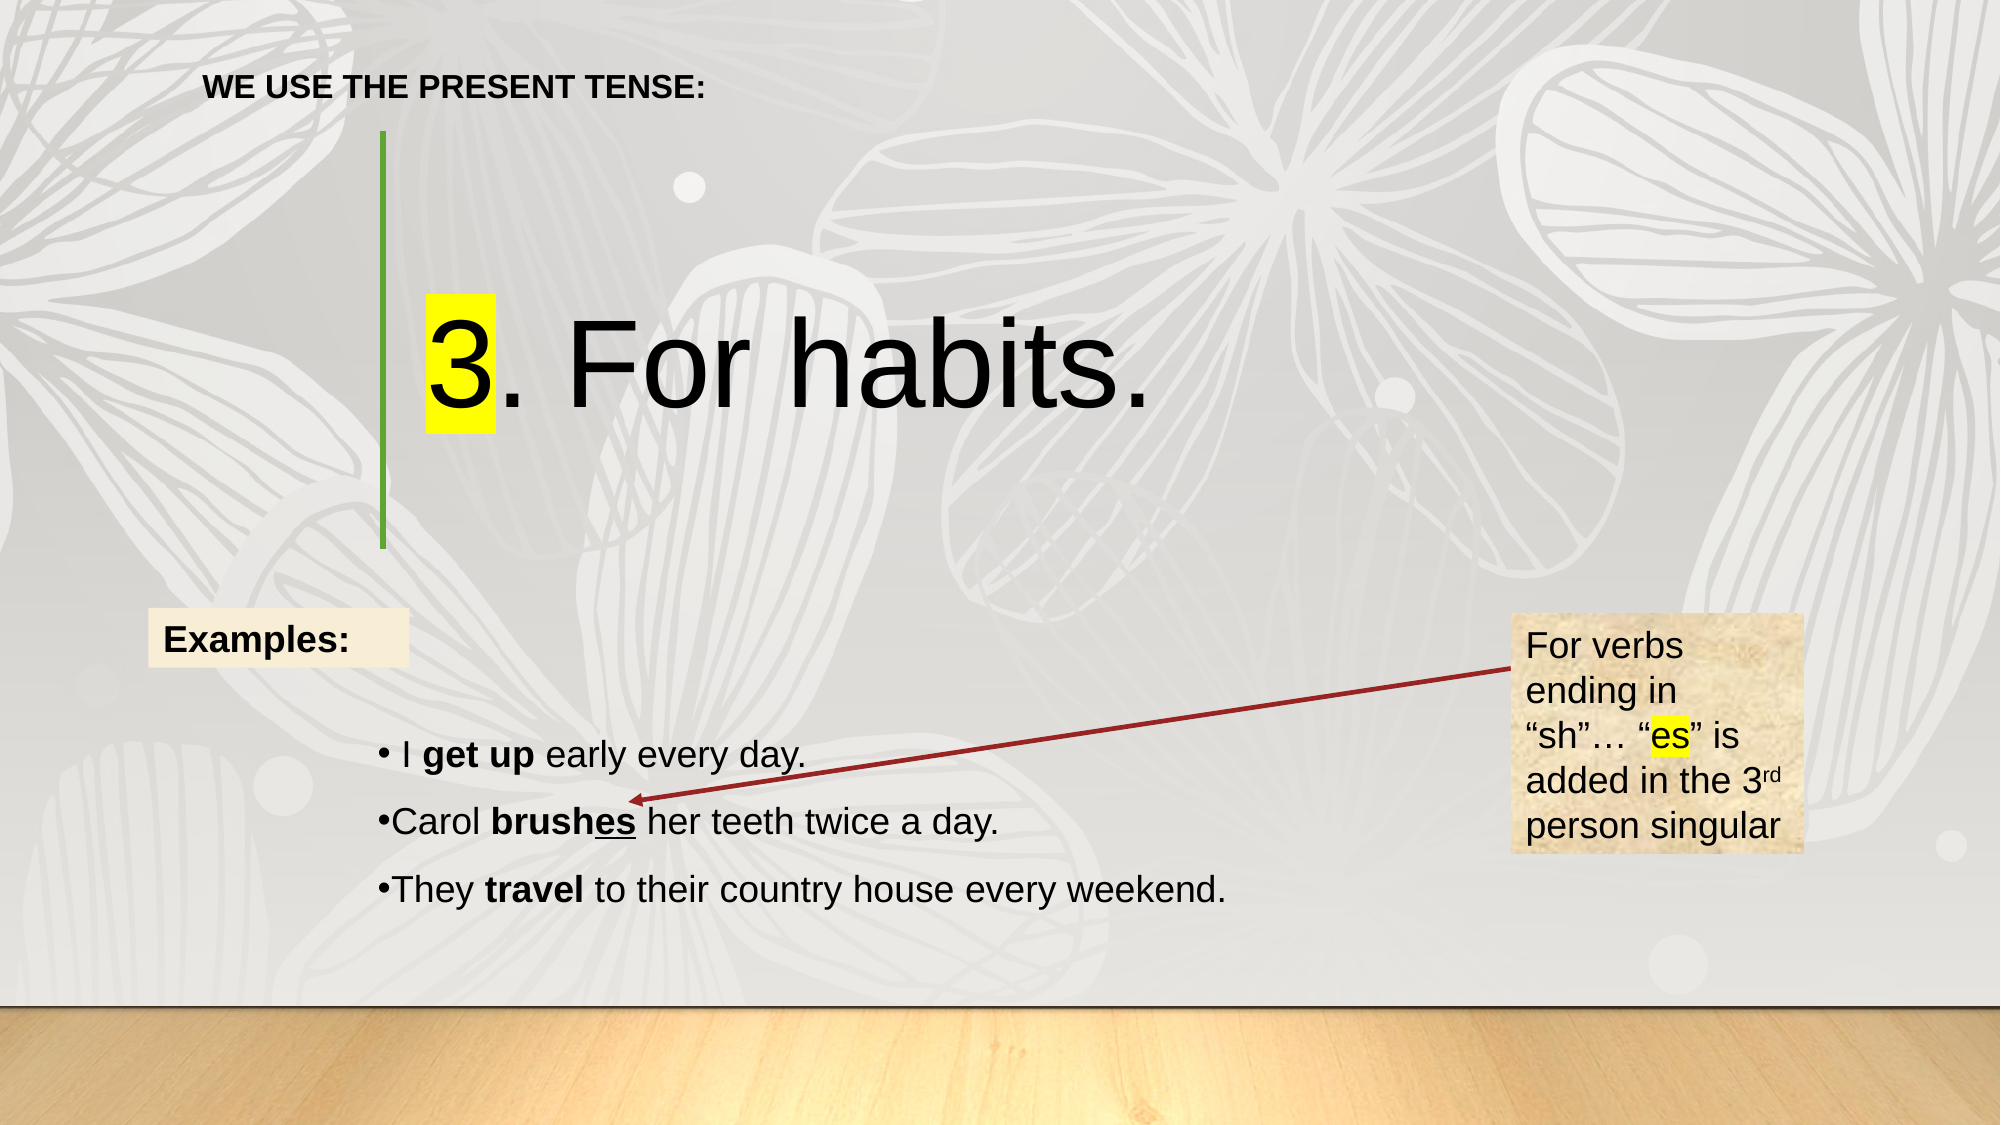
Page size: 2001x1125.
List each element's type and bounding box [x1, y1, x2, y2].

picture [0, 1008, 2000, 1125]
picture [0, 0, 2000, 1007]
text_box [627, 668, 1512, 803]
